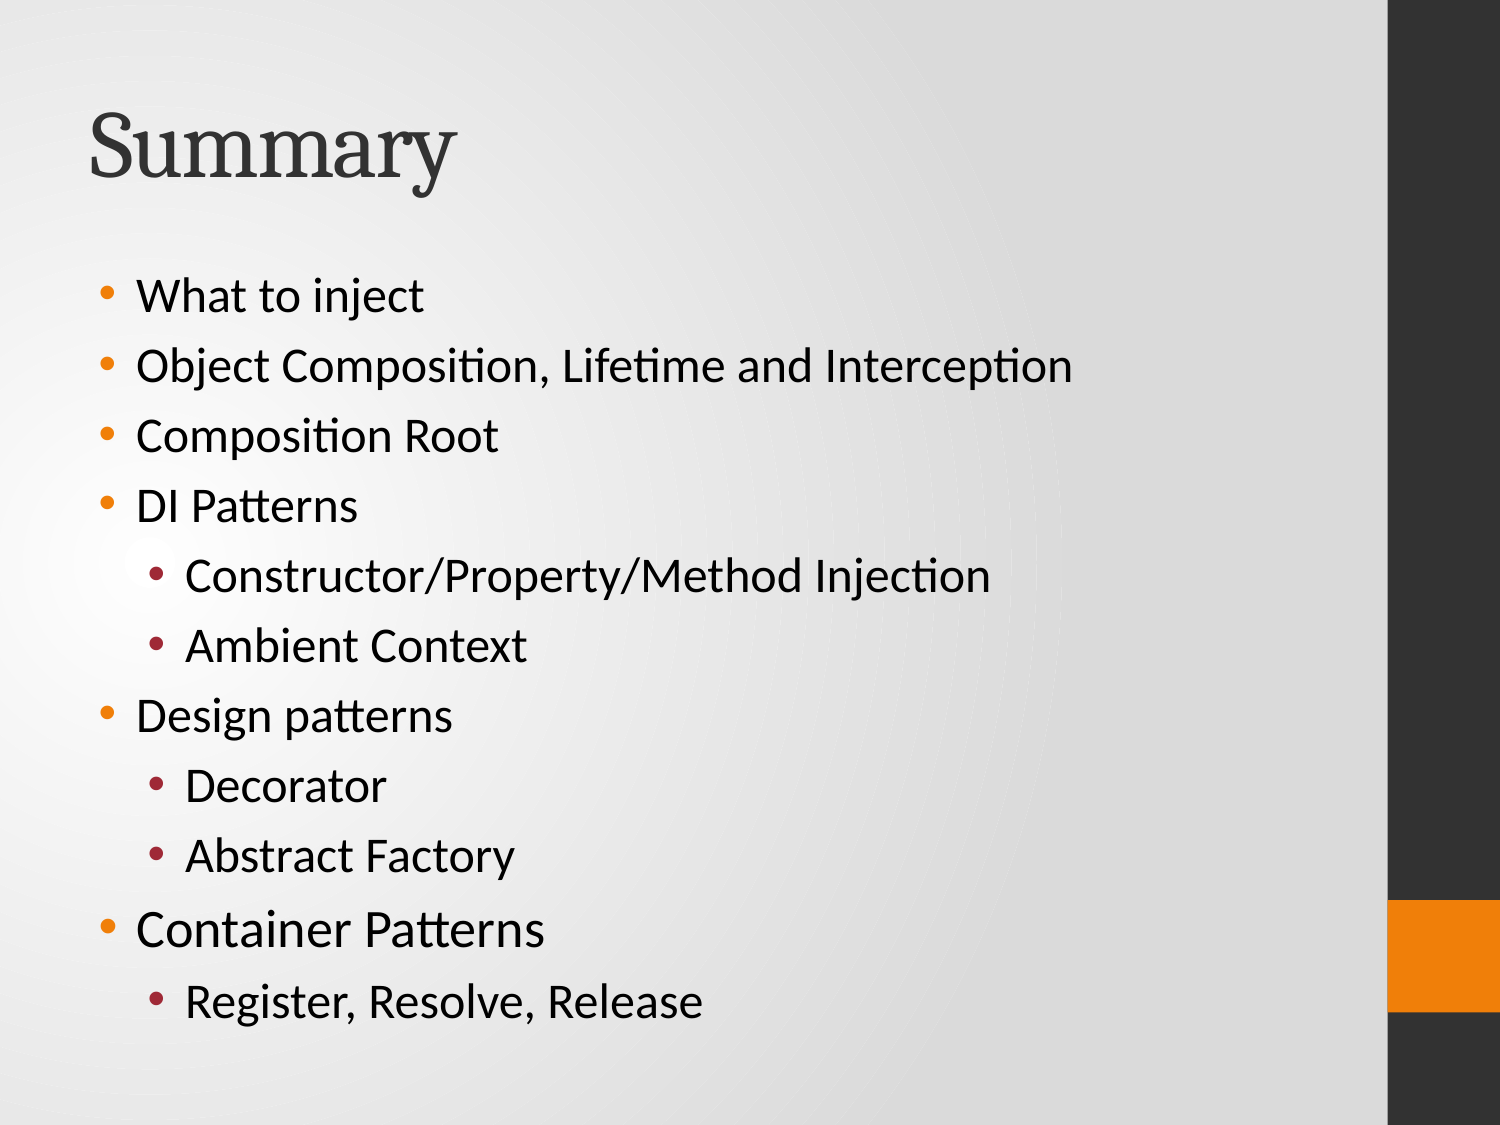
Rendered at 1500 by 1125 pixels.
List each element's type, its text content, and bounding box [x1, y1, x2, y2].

title Summary [75, 45, 1325, 233]
list What to inject Object Composition, Lifetime and Interception Composition Root DI Patterns Constructor/Property/Method Injection Ambient Context Design patterns Decorator Abstract Factory Container Patterns Register, Resolve, Release [64, 255, 1315, 1043]
